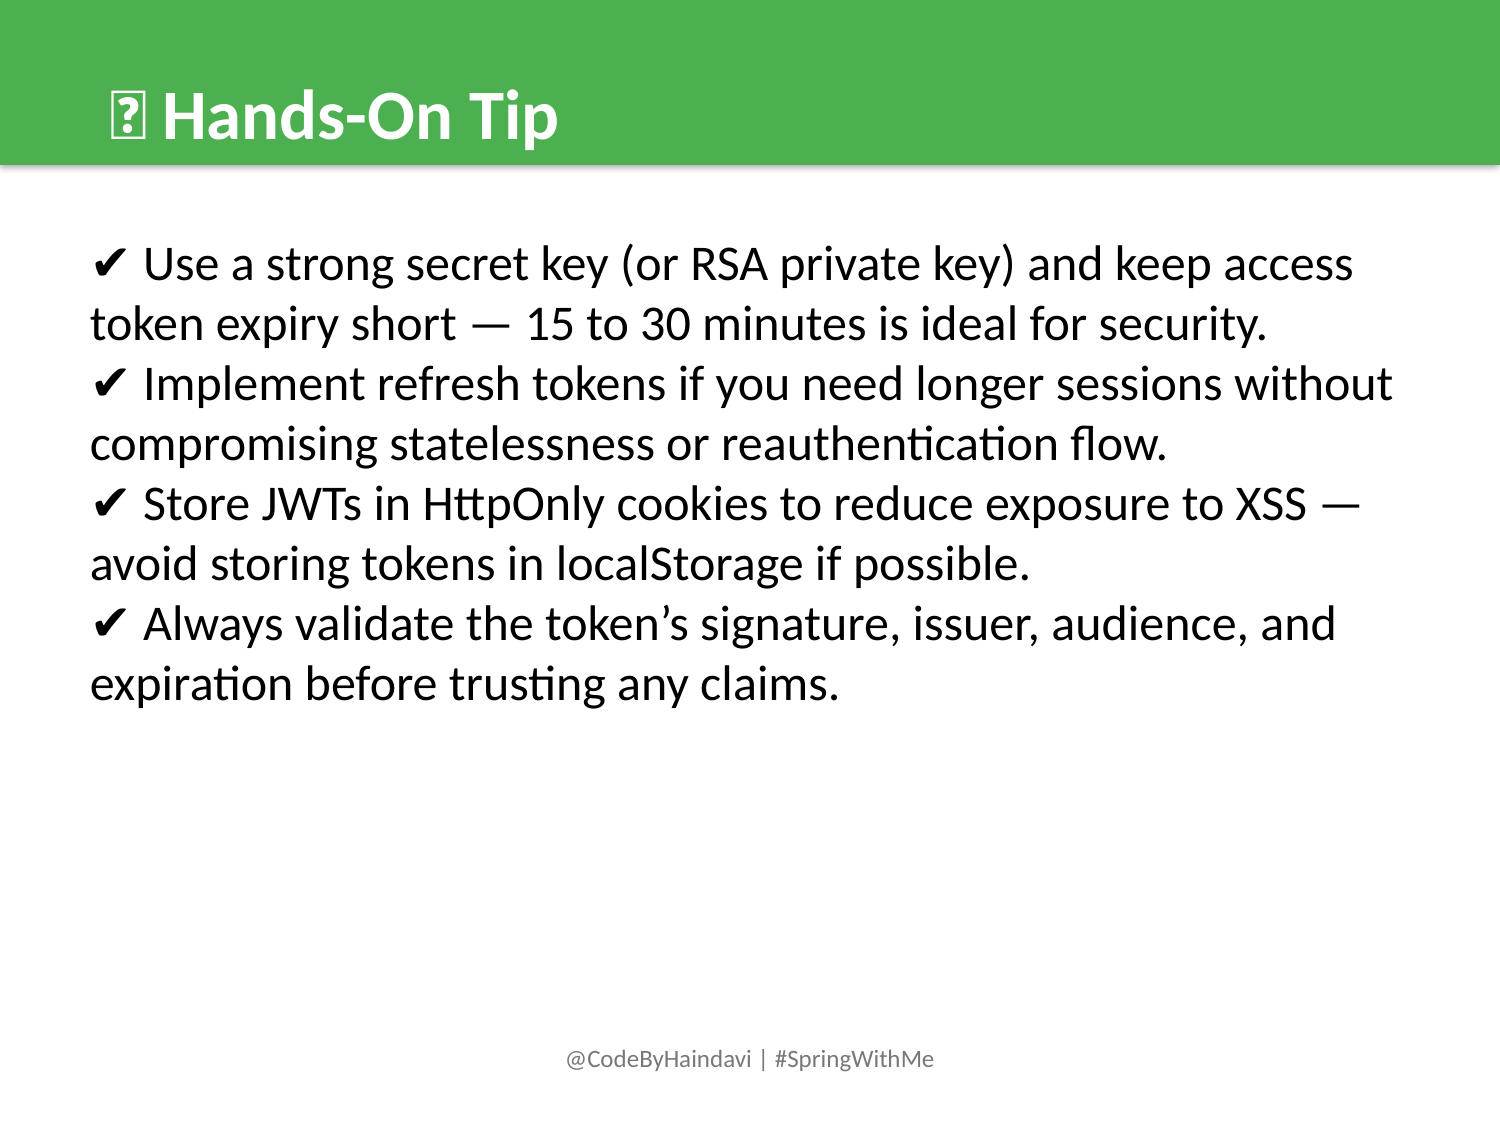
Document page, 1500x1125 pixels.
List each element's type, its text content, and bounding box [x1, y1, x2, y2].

text_box ✔️ Use a strong secret key (or RSA private key) and keep access token expiry short — 15 to 30 minutes is ideal for security. ✔️ Implement refresh tokens if you need longer sessions without compromising statelessness or reauthentication flow. ✔️ Store JWTs in HttpOnly cookies to reduce exposure to XSS — avoid storing tokens in localStorage if possible. ✔️ Always validate the token’s signature, issuer, audience, and expiration before trusting any claims. [75, 223, 1441, 718]
text_box [0, 0, 1500, 166]
text_box 📌 Hands-On Tip [95, 61, 576, 161]
text_box @CodeByHaindavi | #SpringWithMe [549, 1035, 950, 1080]
